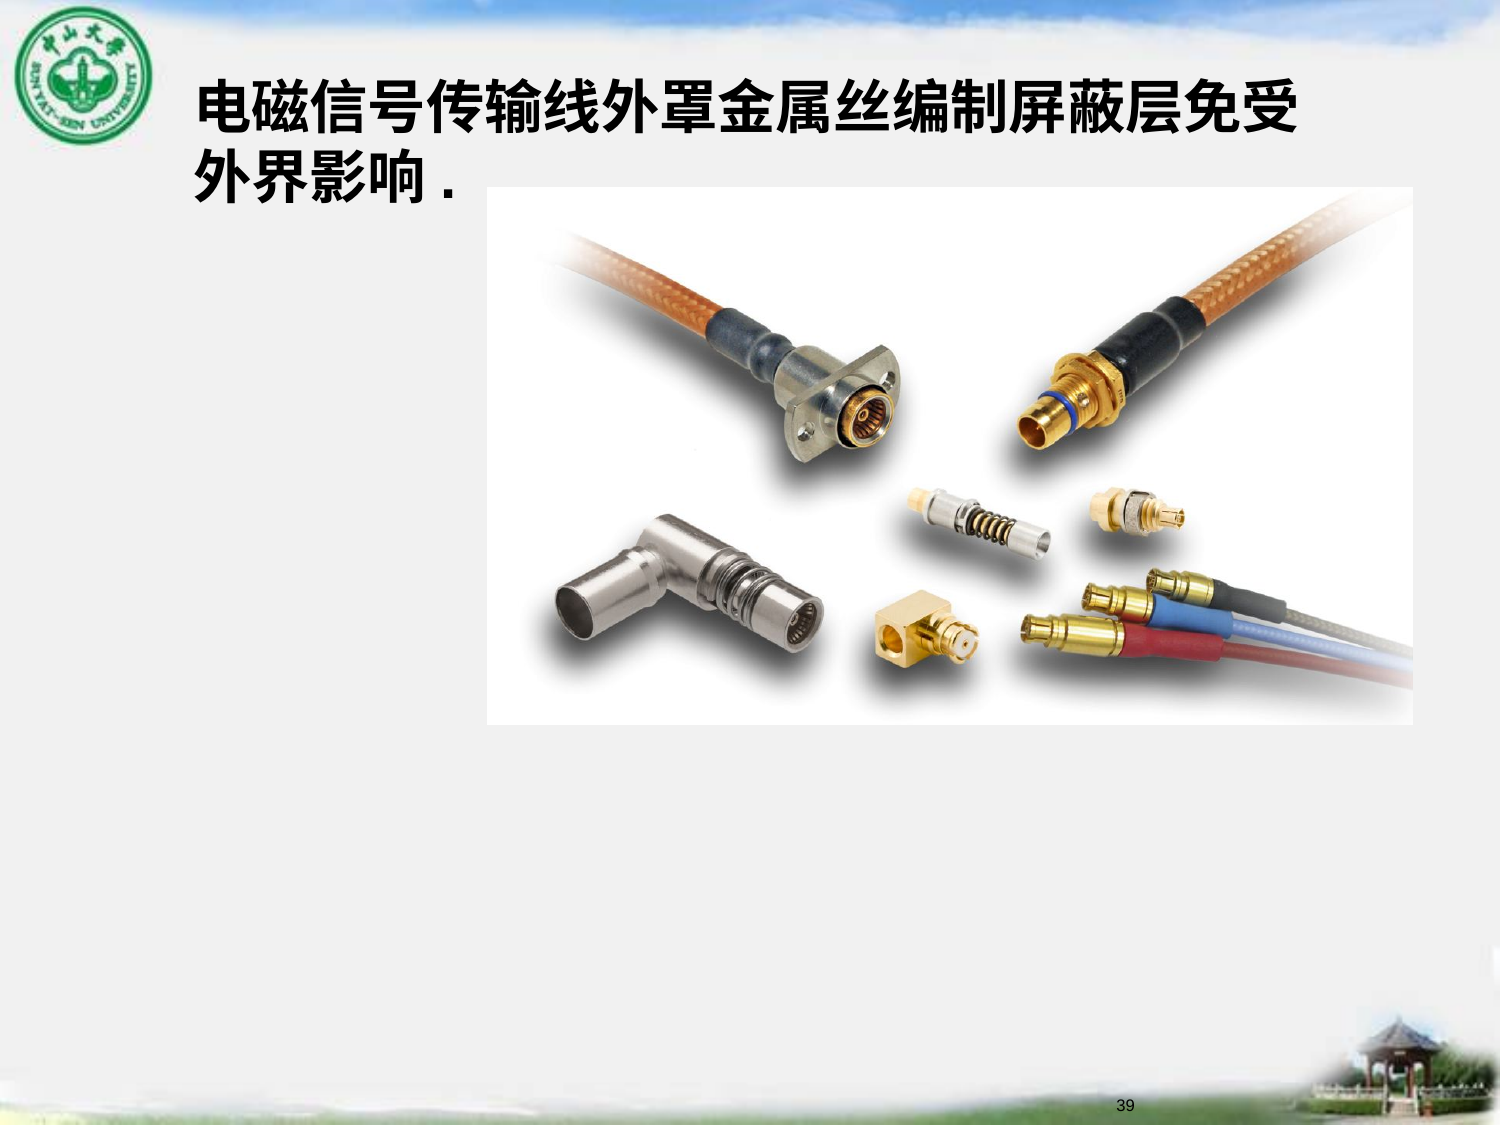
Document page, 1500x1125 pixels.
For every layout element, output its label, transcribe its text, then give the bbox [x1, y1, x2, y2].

text_box 电磁信号传输线外罩金属丝编制屏蔽层免受外界影响. [178, 62, 1350, 218]
picture [0, 0, 1500, 1125]
slide_number 39 [1012, 1087, 1151, 1125]
